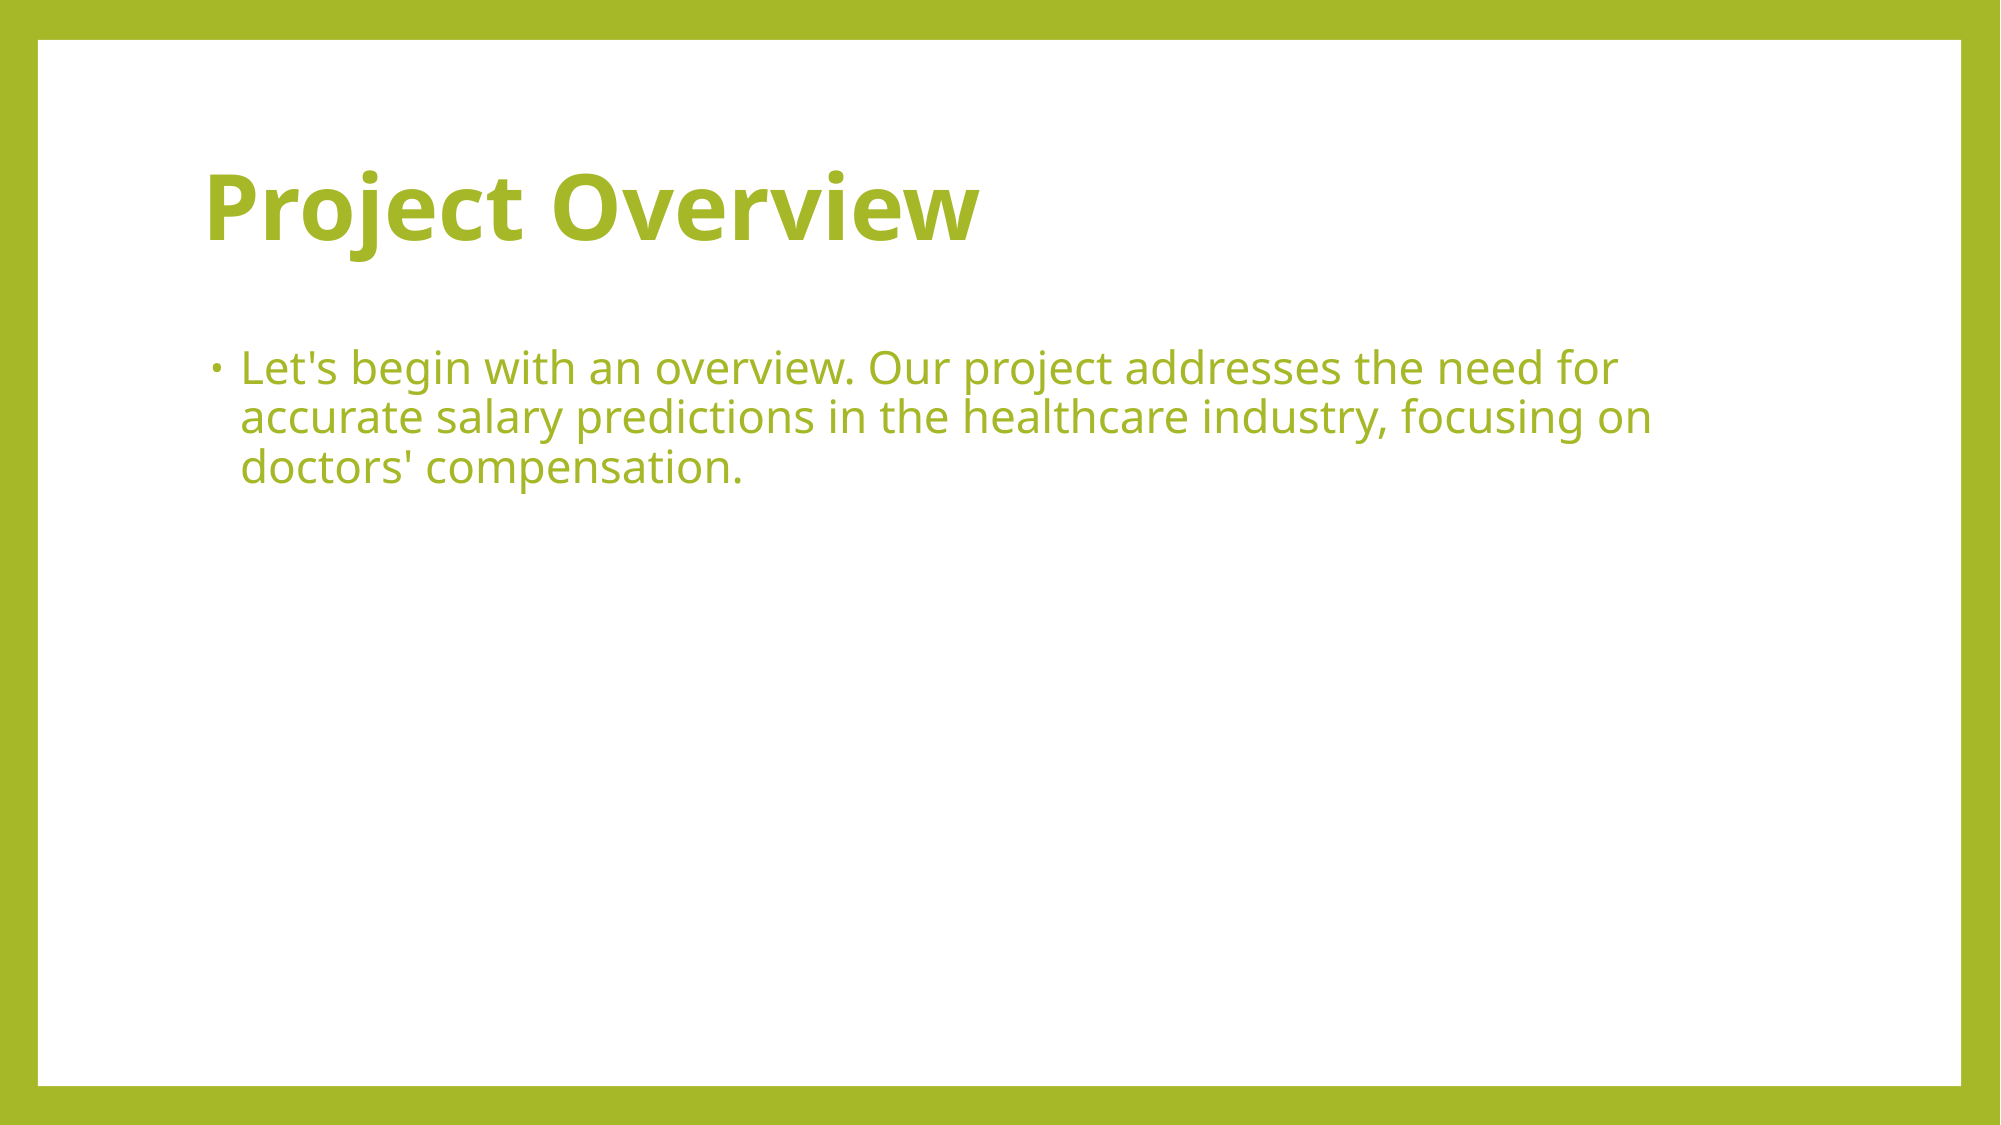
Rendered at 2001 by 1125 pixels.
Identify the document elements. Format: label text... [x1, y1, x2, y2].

title Project Overview [187, 99, 1808, 323]
list Let's begin with an overview. Our project addresses the need for accurate salary predictions in the healthcare industry, focusing on doctors' compensation. [187, 337, 1808, 1000]
